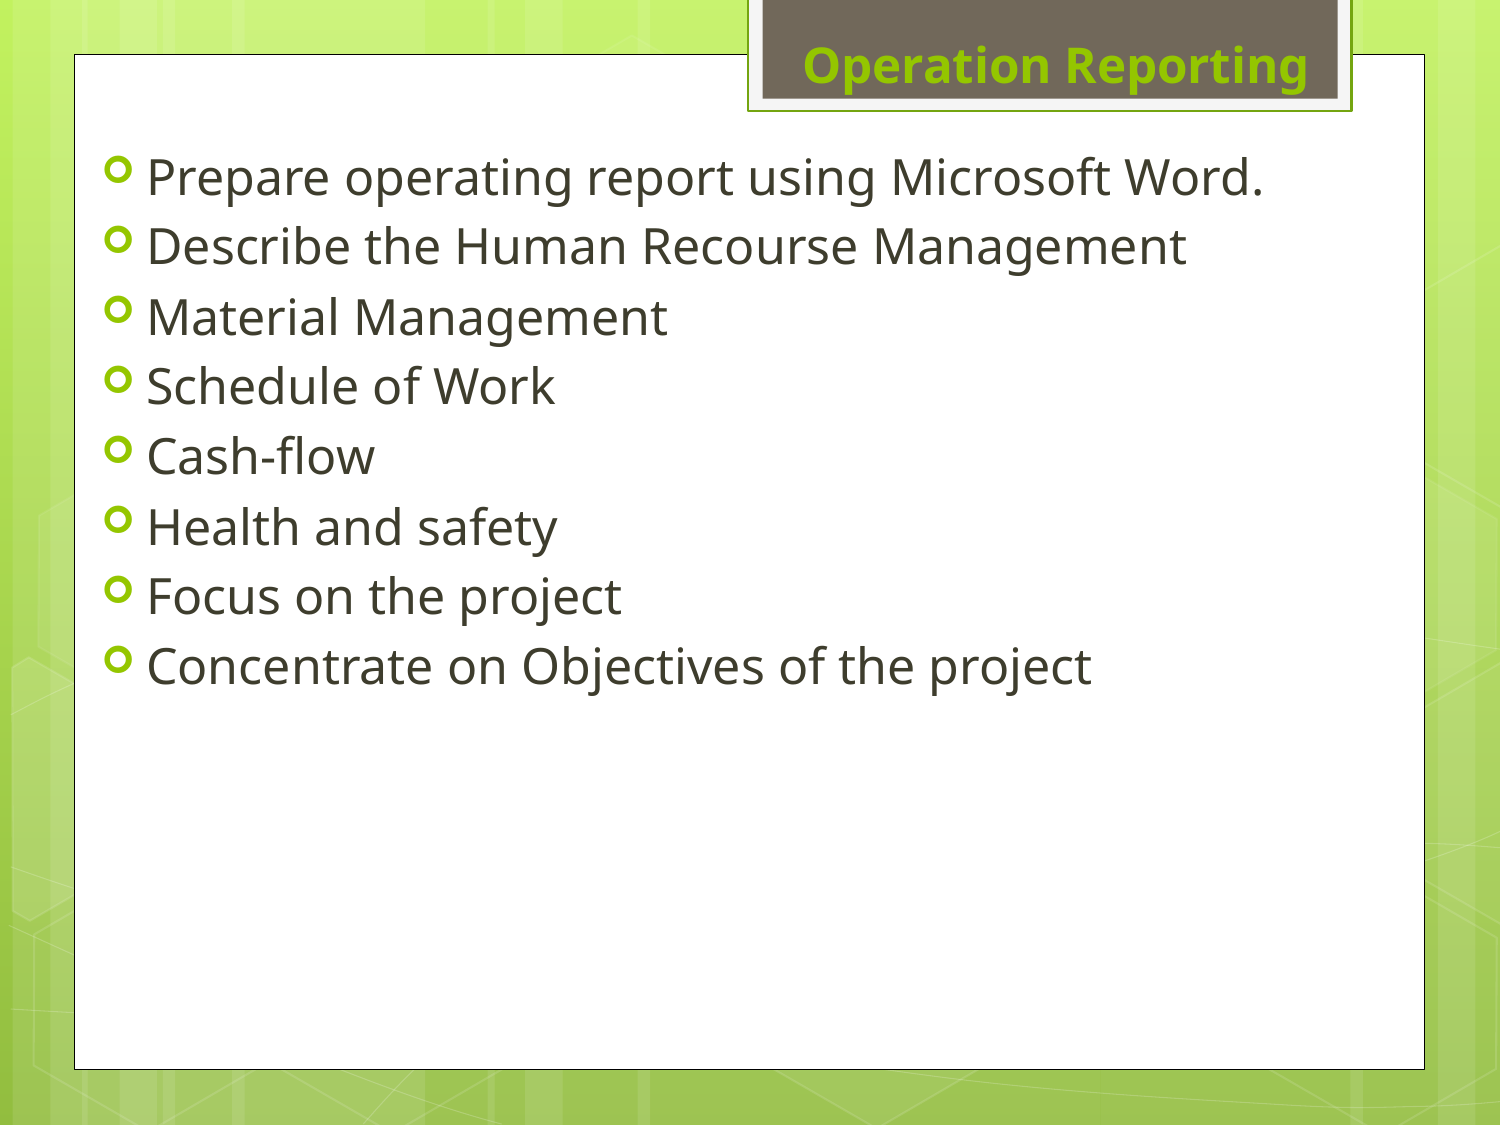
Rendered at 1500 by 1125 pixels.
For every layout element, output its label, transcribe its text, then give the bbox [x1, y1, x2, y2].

title Operation Reporting [712, 24, 1400, 130]
list Prepare operating report using Microsoft Word. Describe the Human Recourse Management Material Management Schedule of Work Cash-flow Health and safety Focus on the project Concentrate on Objectives of the project [75, 137, 1425, 968]
